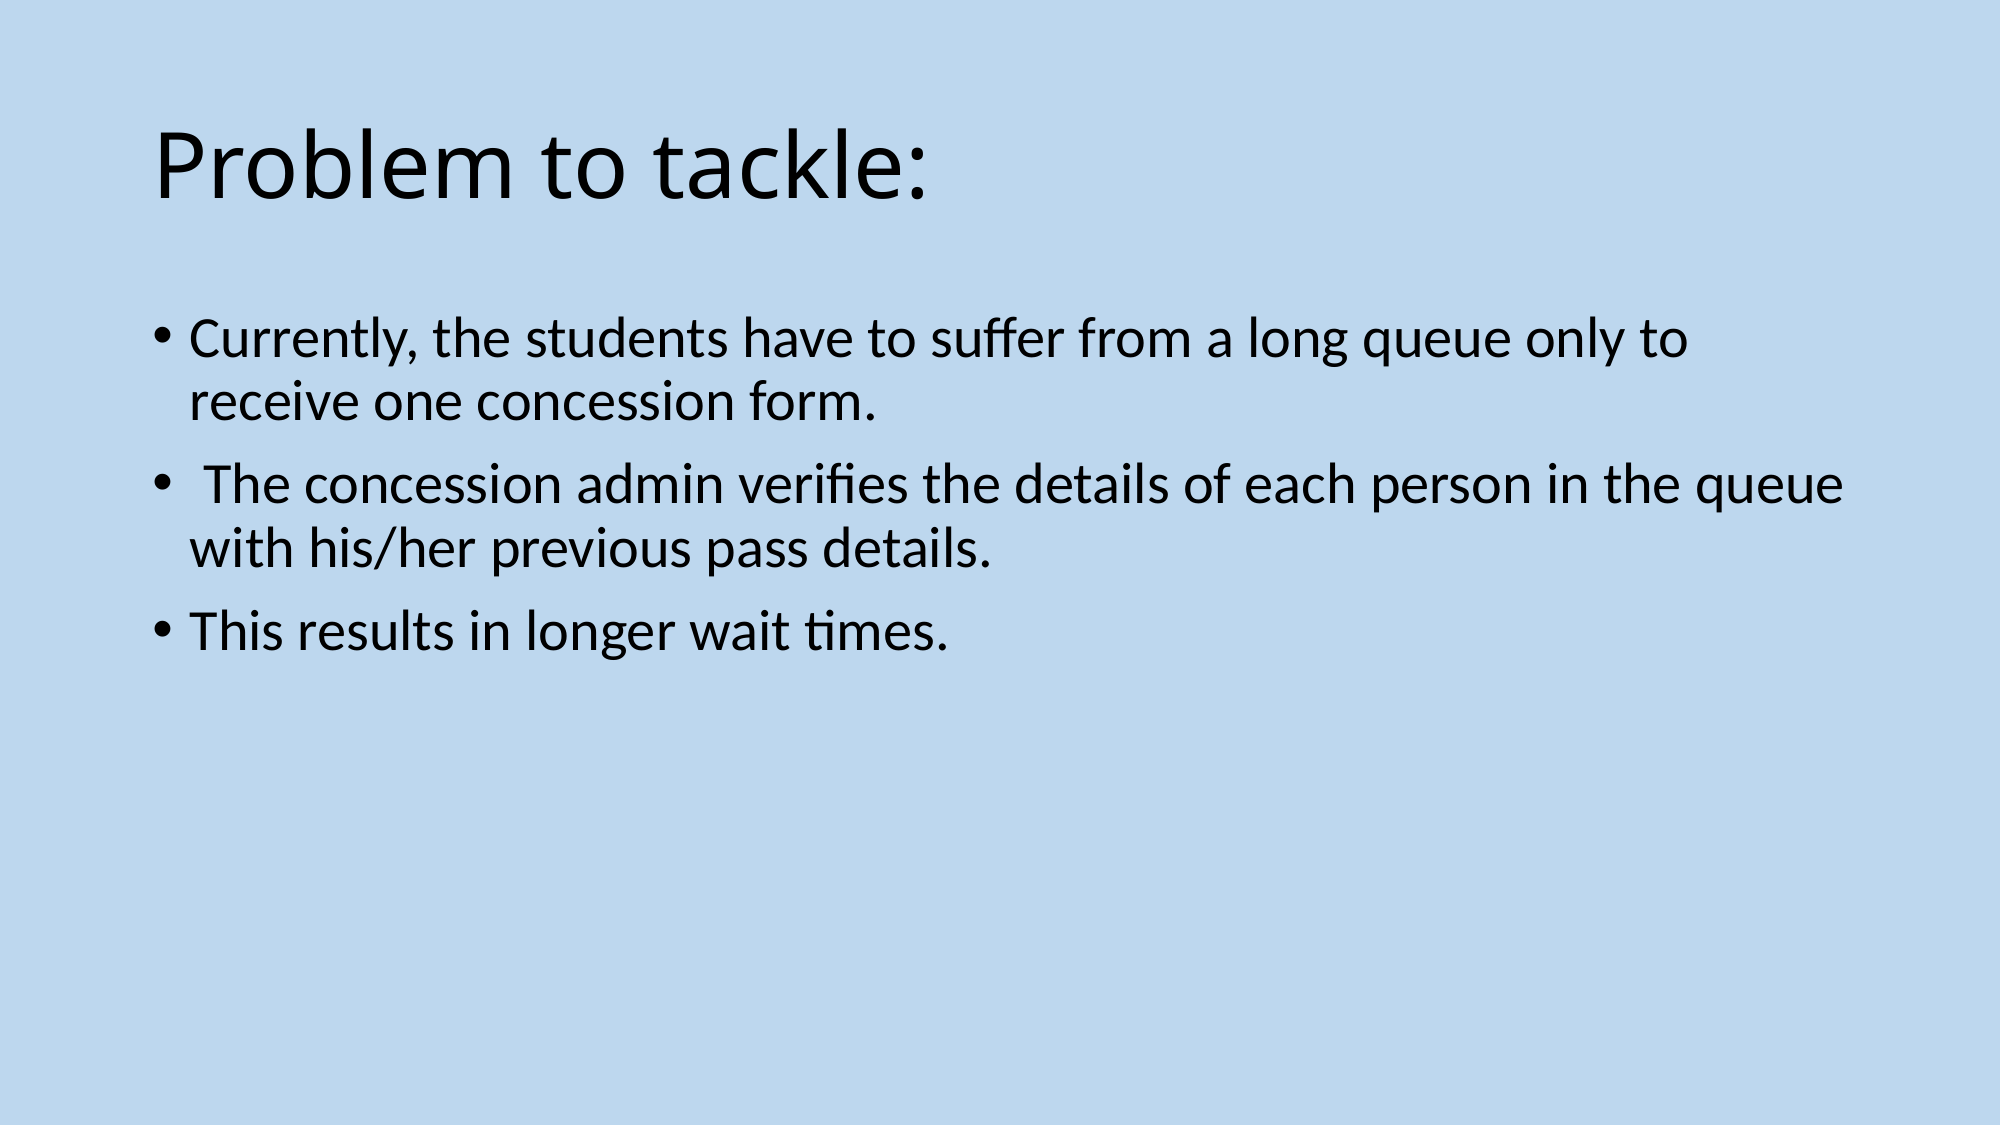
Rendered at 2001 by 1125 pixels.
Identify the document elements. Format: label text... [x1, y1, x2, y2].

title Problem to tackle: [137, 59, 1863, 278]
list Currently, the students have to suffer from a long queue only to receive one concession form. The concession admin verifies the details of each person in the queue with his/her previous pass details. This results in longer wait times. [137, 299, 1863, 1014]
